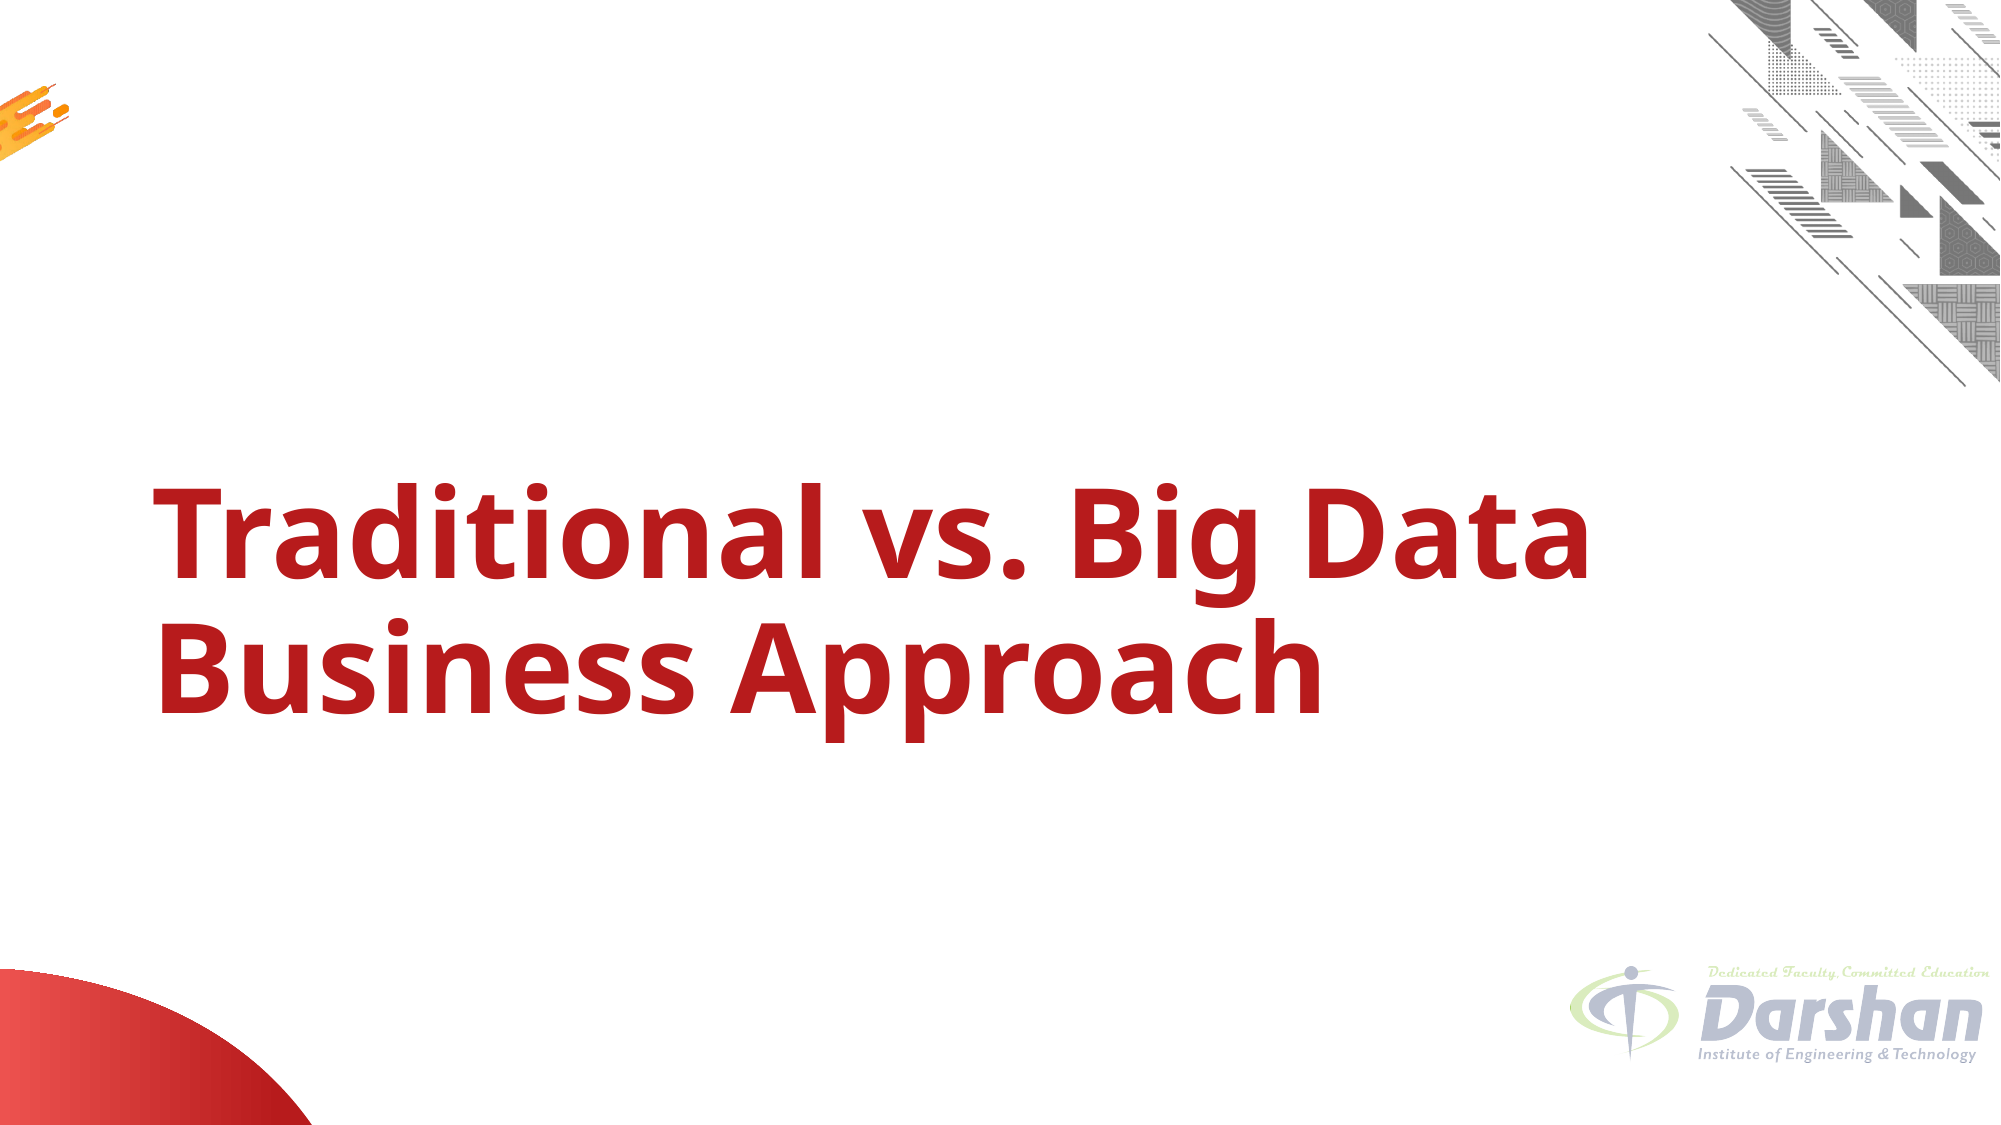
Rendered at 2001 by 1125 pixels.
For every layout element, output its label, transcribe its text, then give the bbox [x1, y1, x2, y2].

picture [0, 65, 90, 193]
title Traditional vs. Big Data Business Approach [136, 280, 1862, 749]
